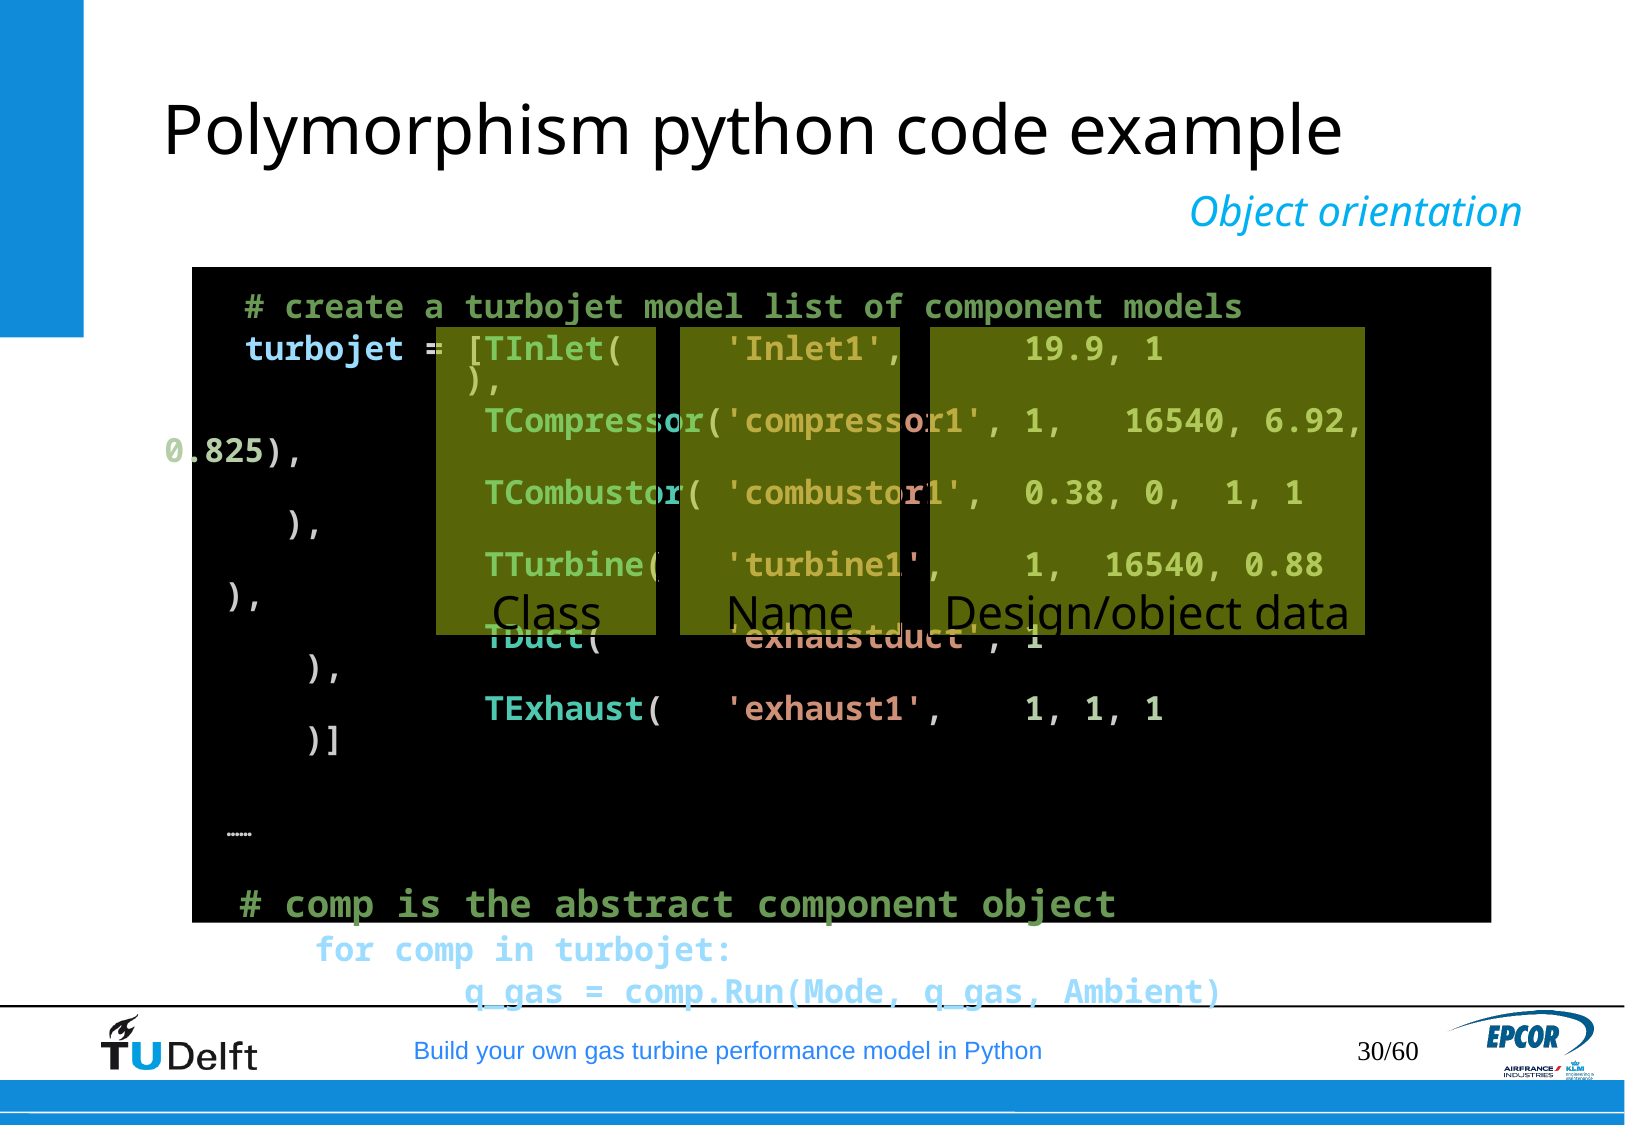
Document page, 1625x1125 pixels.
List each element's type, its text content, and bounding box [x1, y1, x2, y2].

picture [101, 1014, 260, 1072]
title Polymorphism python code example [162, 75, 1524, 179]
text_box Design/object data [928, 326, 1366, 637]
text_box Class [435, 326, 658, 637]
list Object orientation [900, 179, 1524, 238]
list # create a turbojet model list of component models turbojet = [TInlet( 'Inlet1', 19.9, 1 ), TCompressor('compressor1', 1, 16540, 6.92, 0.825), TCombustor( 'combustor1', 0.38, 0, 1, 1 ), TTurbine( 'turbine1', 1, 16540, 0.88 ), TDuct( 'exhaustduct', 1 ), TExhaust( 'exhaust1', 1, 1, 1 )] …… # comp is the abstract component object for comp in turbojet: q_gas = comp.Run(Mode, q_gas, Ambient) [164, 295, 1524, 951]
picture [1447, 1010, 1594, 1080]
text_box Name [679, 326, 901, 637]
text_box [192, 267, 1492, 295]
picture [1561, 1010, 1594, 1023]
